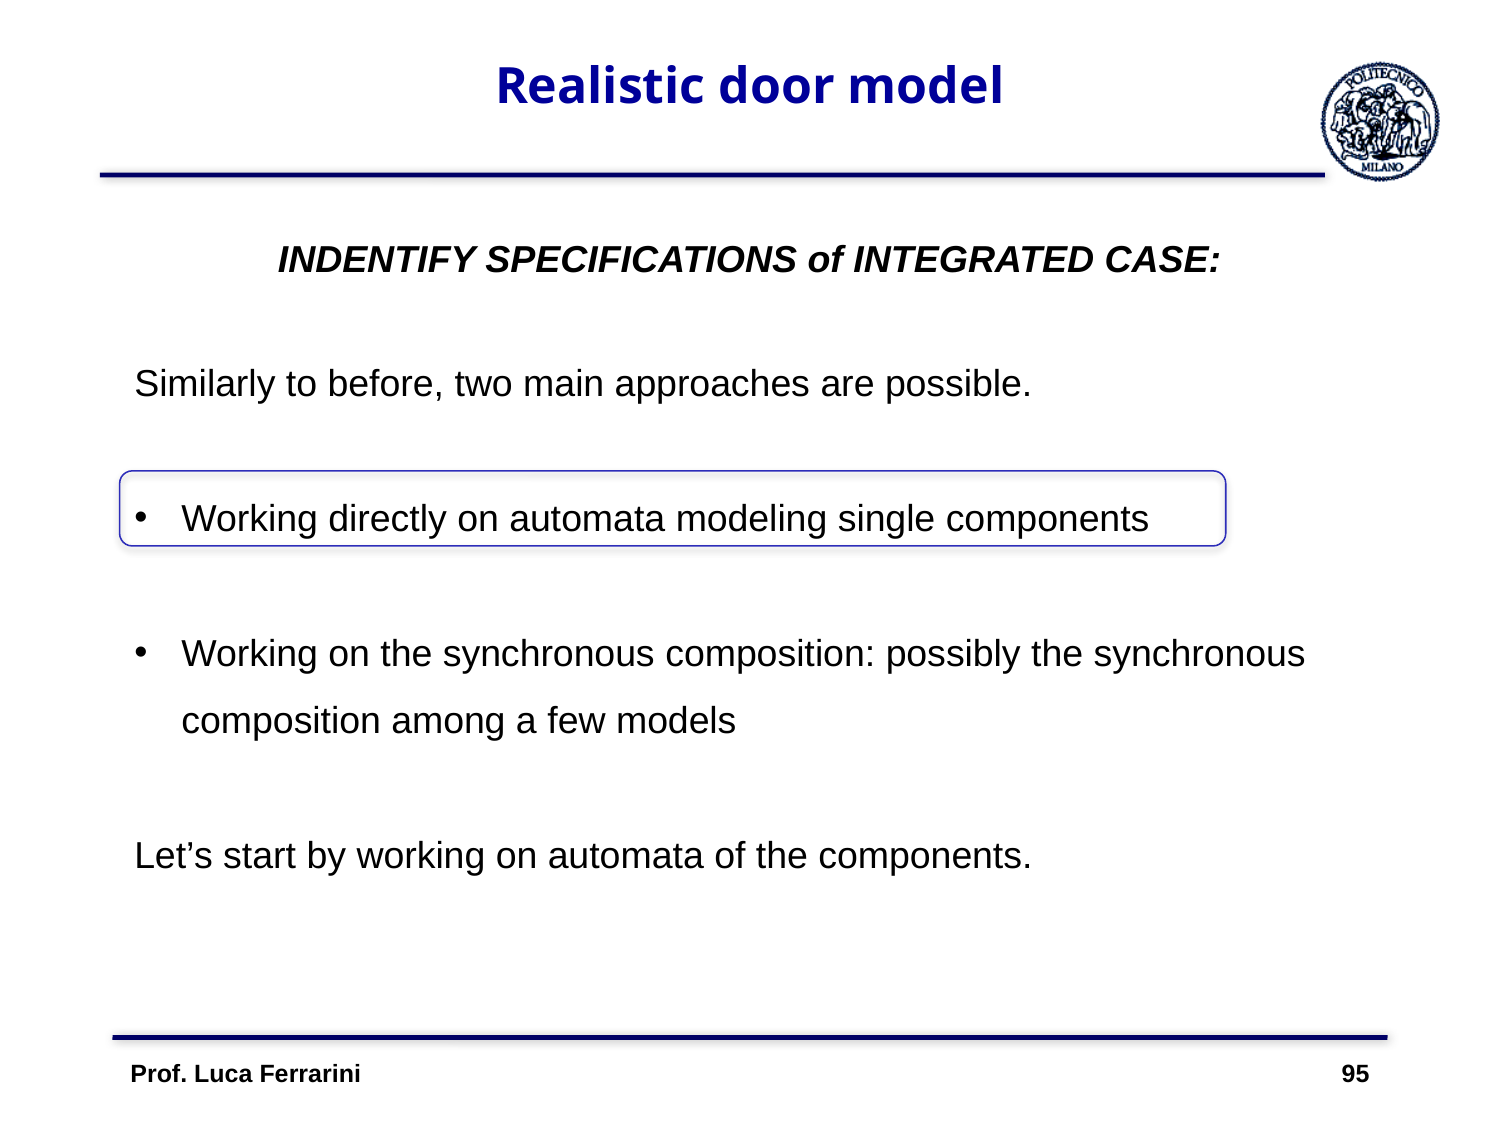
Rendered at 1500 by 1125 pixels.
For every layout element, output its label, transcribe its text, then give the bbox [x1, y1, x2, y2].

slide_number Prof. Luca Ferrarini 95 [50, 1050, 1450, 1125]
text_box Similarly to before, two main approaches are possible. Working directly on automata modeling single components Working on the synchronous composition: possibly the synchronous composition among a few models Let’s start by working on automata of the components. [119, 329, 1416, 884]
title Realistic door model [137, 0, 1363, 178]
text_box INDENTIFY SPECIFICATIONS of INTEGRATED CASE: [101, 228, 1399, 288]
text_box [118, 470, 1227, 547]
